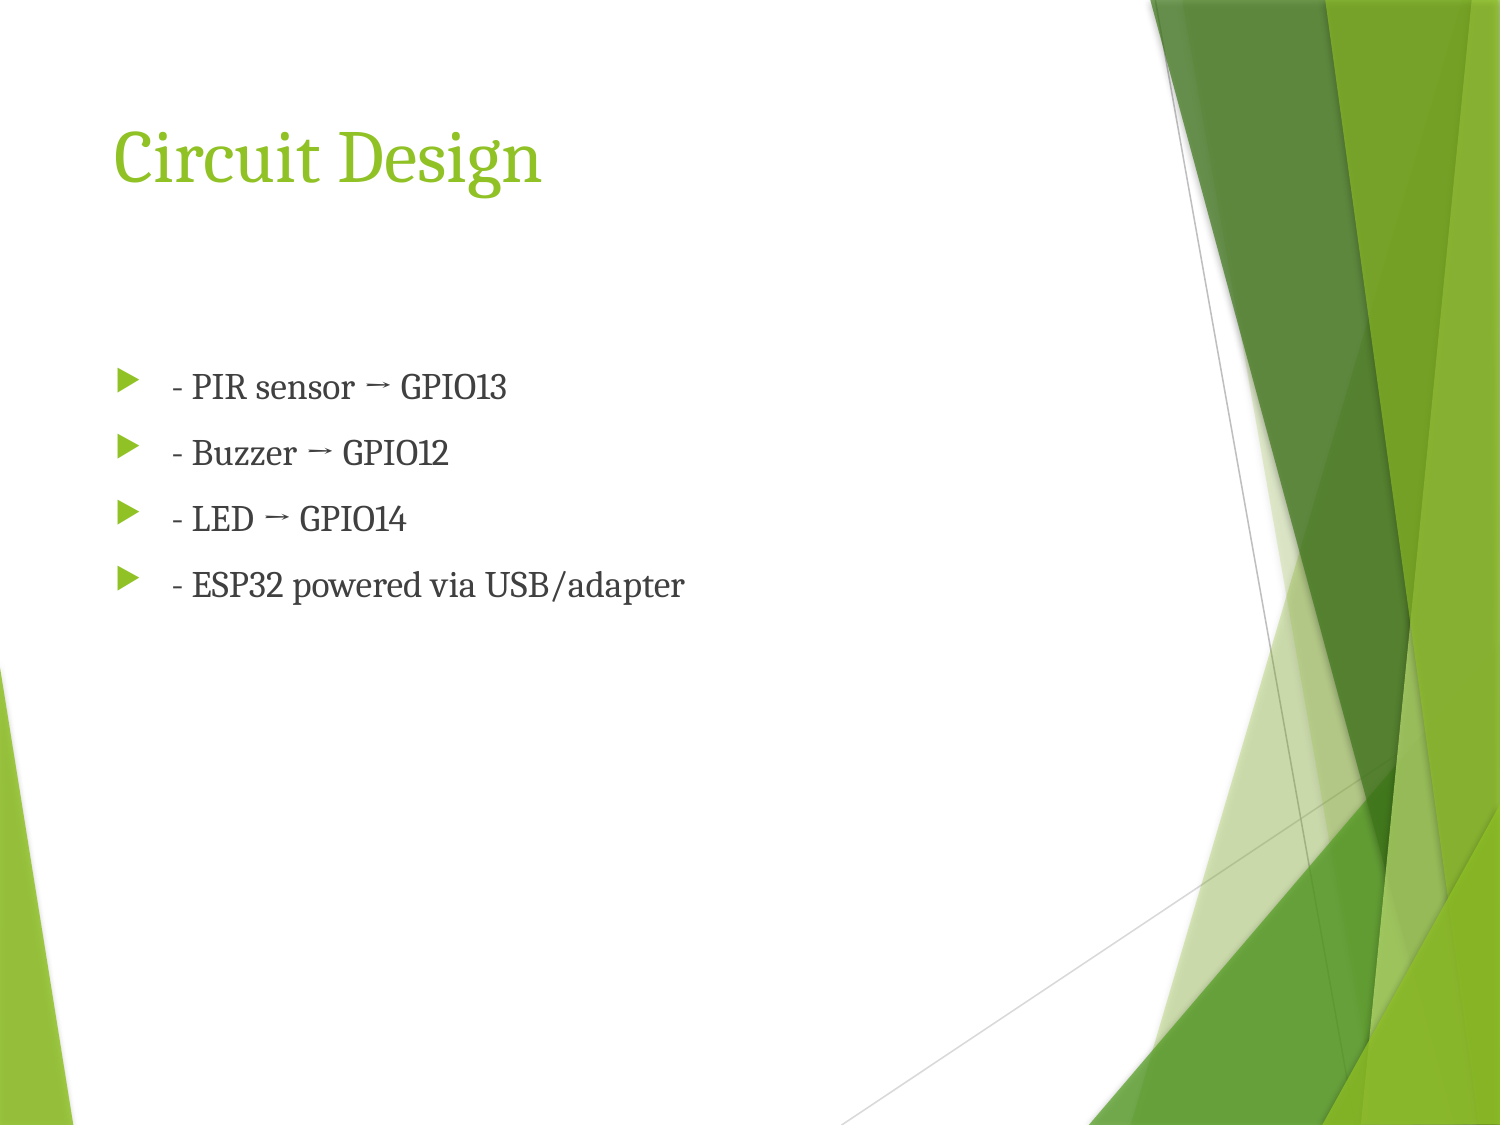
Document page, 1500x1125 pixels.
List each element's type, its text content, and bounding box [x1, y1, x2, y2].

title Circuit Design [99, 99, 1142, 317]
list - PIR sensor → GPIO13 - Buzzer → GPIO12 - LED → GPIO14 - ESP32 powered via USB/adapter [99, 354, 1142, 992]
